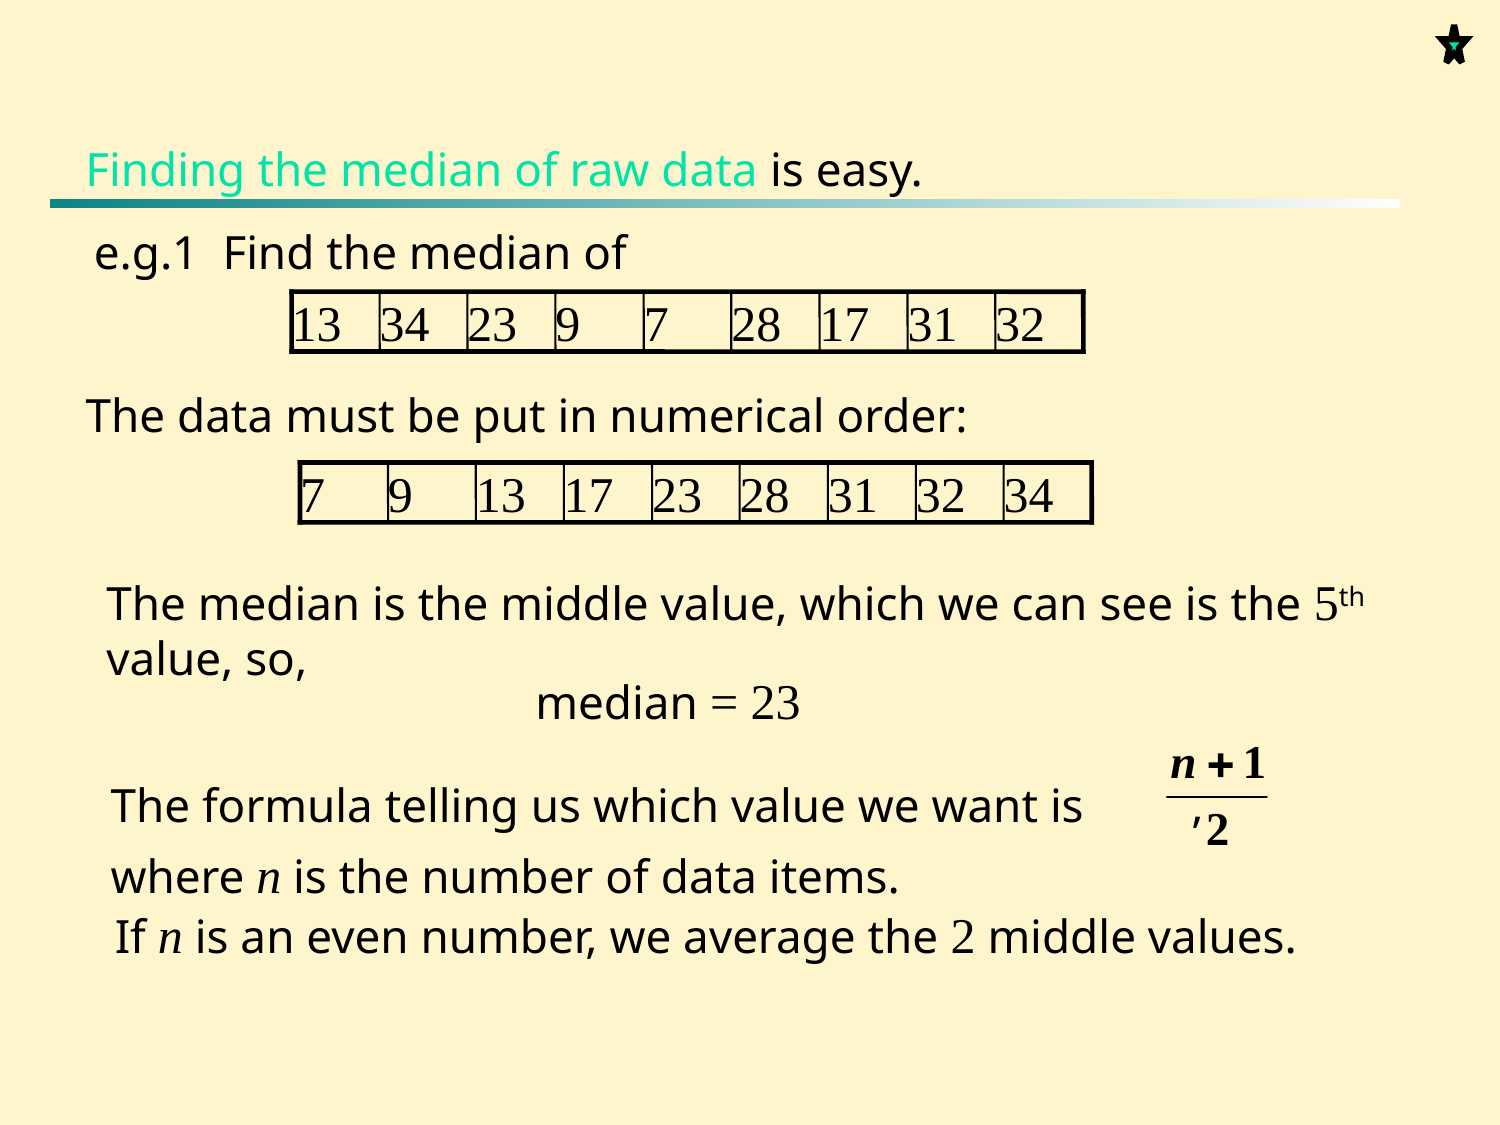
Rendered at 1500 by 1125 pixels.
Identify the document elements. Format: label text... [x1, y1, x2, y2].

text_box median = 23 [520, 662, 863, 730]
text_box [70, 378, 1142, 523]
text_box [78, 216, 1084, 352]
text_box If n is an even number, we average the 2 middle values. [99, 895, 1425, 971]
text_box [95, 732, 1397, 912]
text_box Finding the median of raw data is easy. [70, 133, 1046, 204]
text_box The median is the middle value, which we can see is the 5th value, so, [91, 562, 1392, 693]
text_box [1441, 24, 1467, 63]
